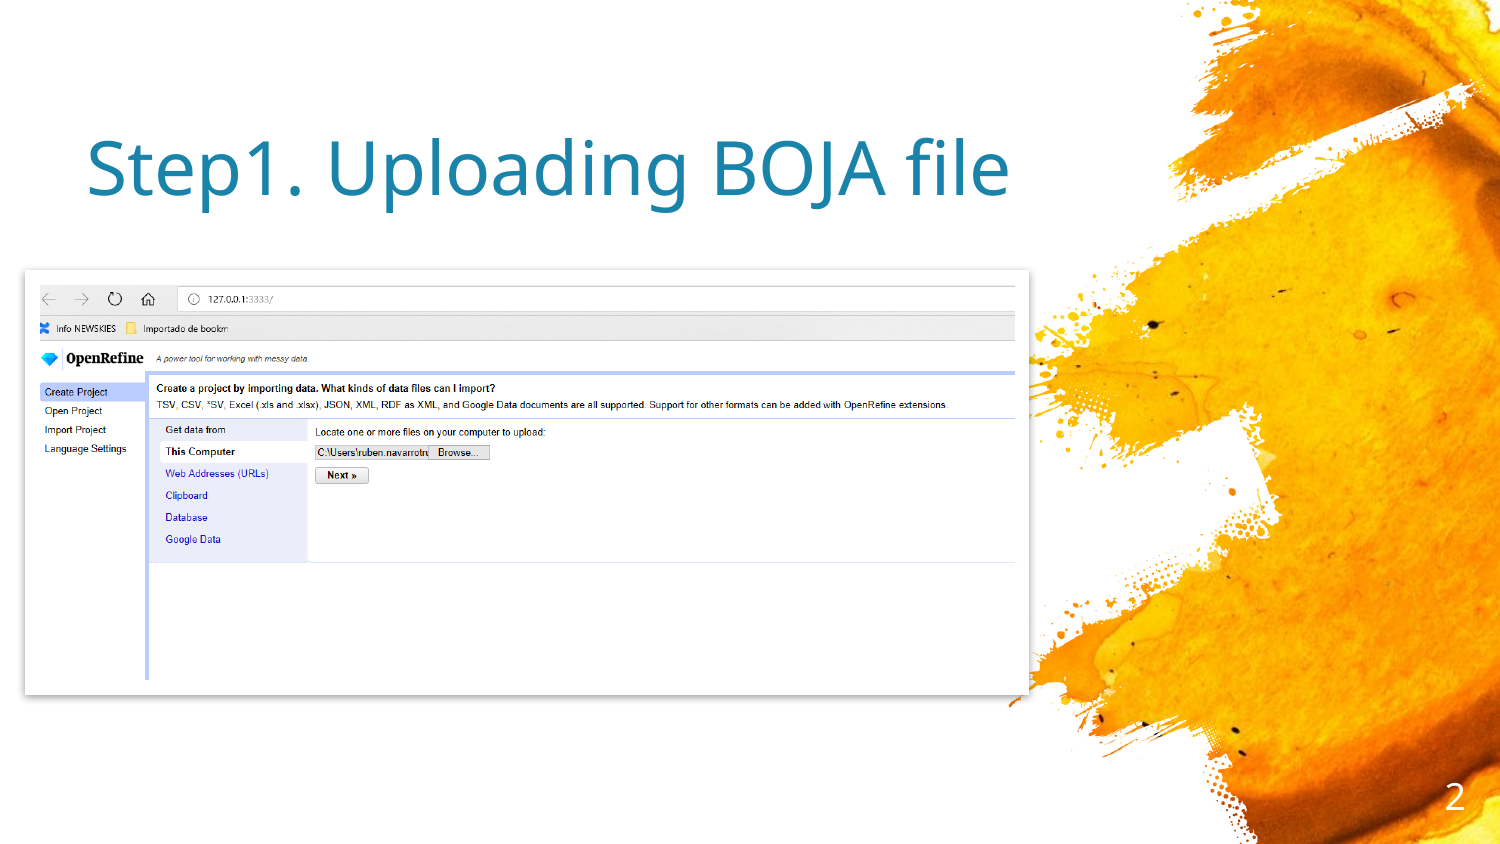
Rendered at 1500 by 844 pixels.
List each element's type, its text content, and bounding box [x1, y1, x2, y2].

slide_number 2 [1391, 766, 1482, 832]
picture [0, 0, 1500, 844]
title Step1. Uploading BOJA file [39, 84, 1060, 226]
